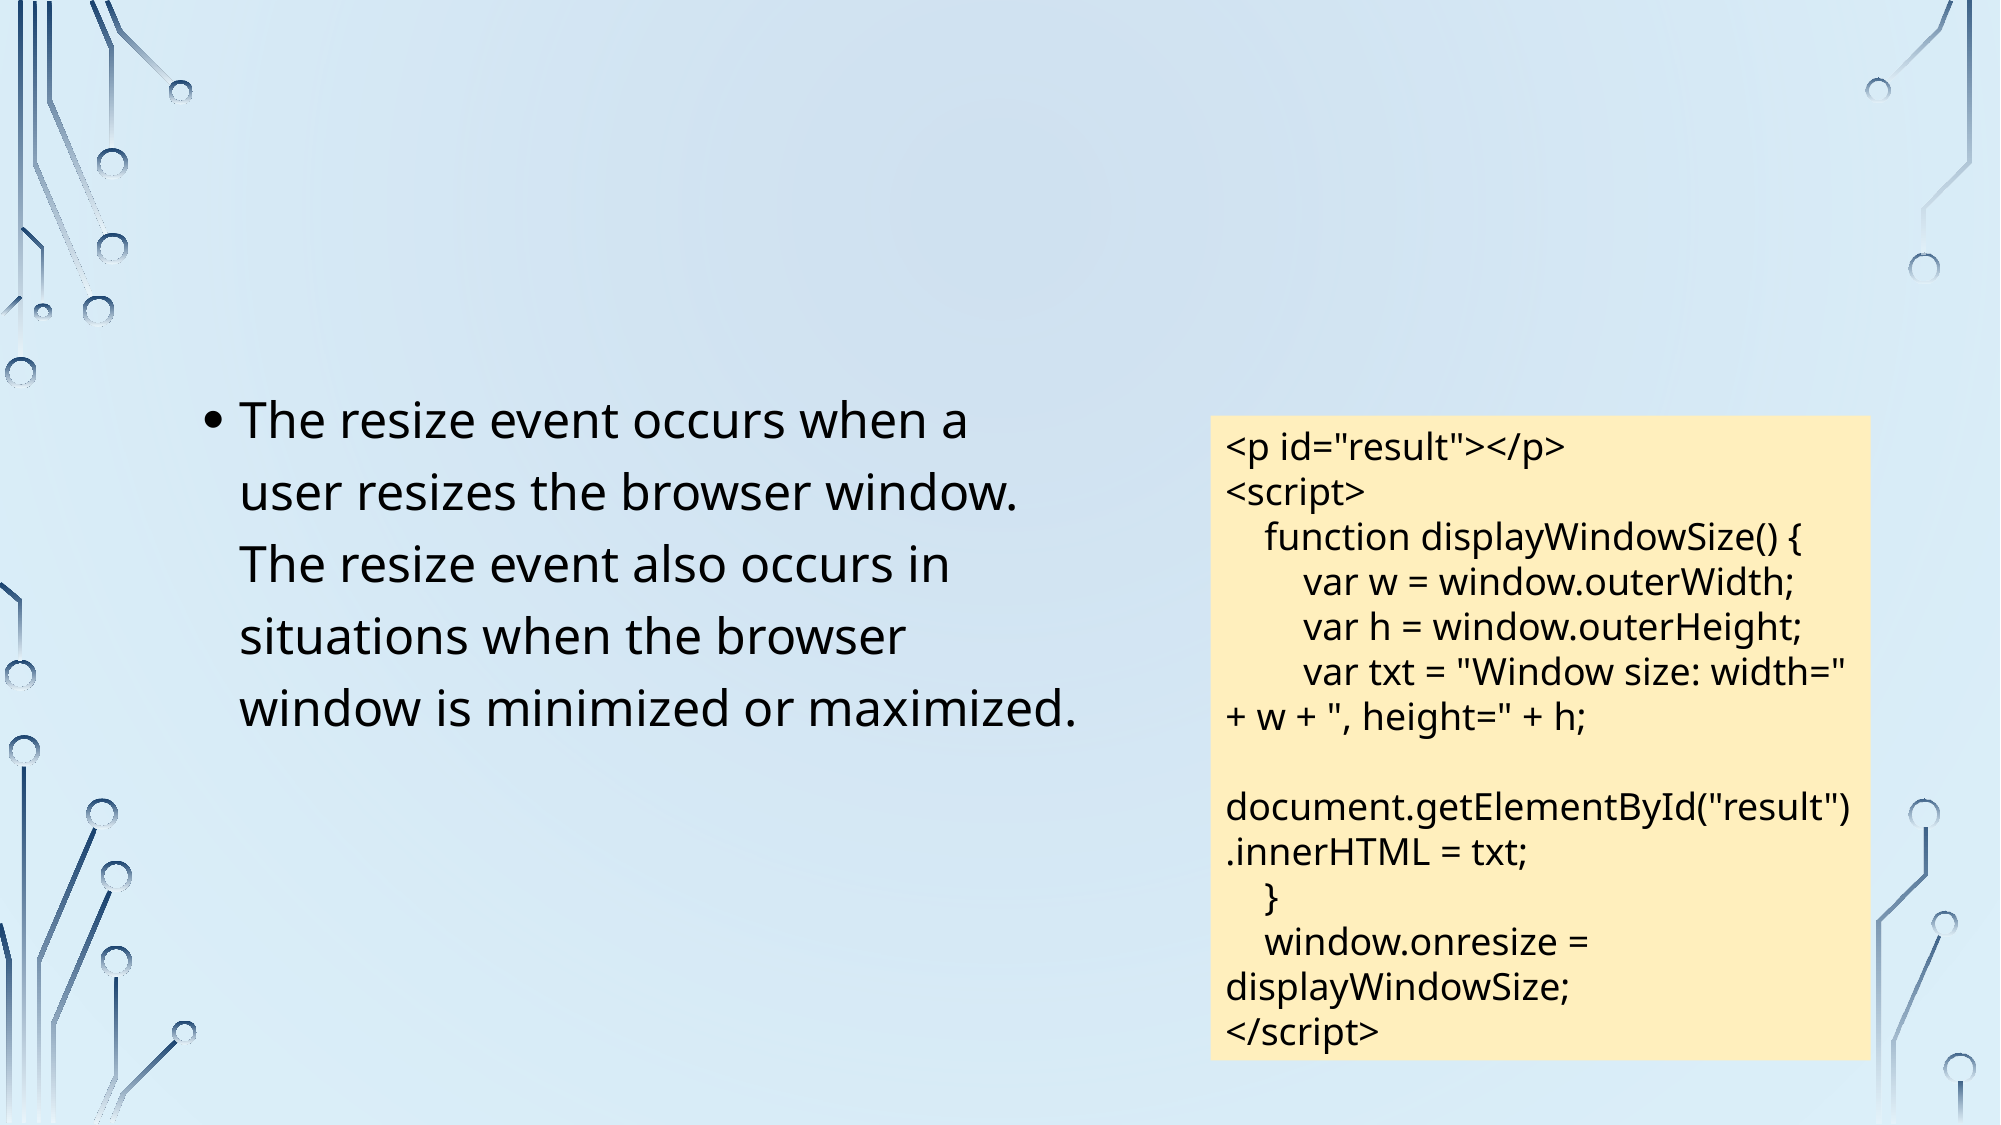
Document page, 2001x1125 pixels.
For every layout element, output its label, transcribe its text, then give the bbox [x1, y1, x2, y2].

text_box <p id="result"></p> <script> function displayWindowSize() { var w = window.outerWidth; var h = window.outerHeight; var txt = "Window size: width=" + w + ", height=" + h; document.getElementById("result").innerHTML = txt; } window.onresize = displayWindowSize; </script> [1210, 415, 1871, 1061]
list The resize event occurs when a user resizes the browser window. The resize event also occurs in situations when the browser window is minimized or maximized. [187, 369, 1100, 950]
